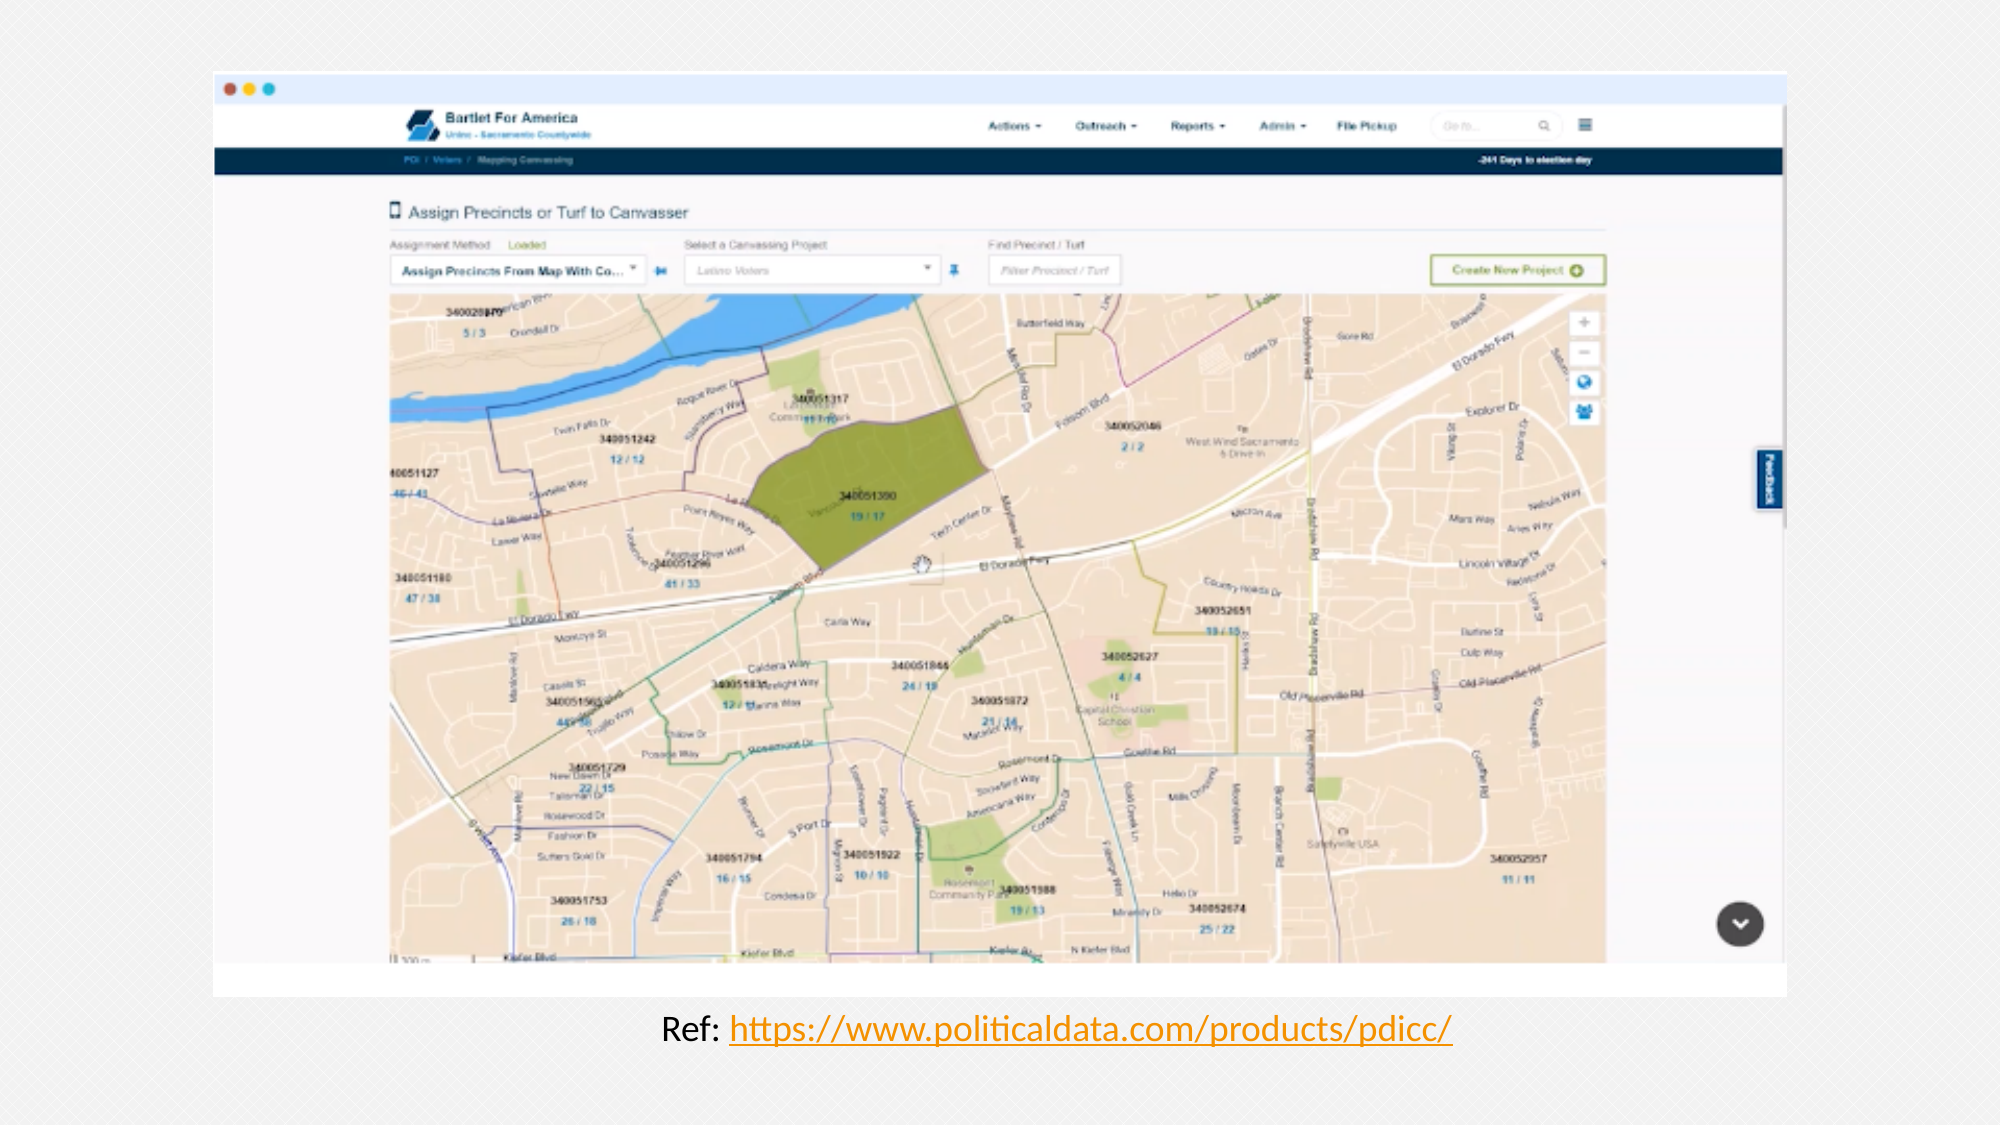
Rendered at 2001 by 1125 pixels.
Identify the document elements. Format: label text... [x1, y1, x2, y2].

picture [213, 71, 1787, 997]
text_box Ref: https://www.politicaldata.com/products/pdicc/ [646, 1005, 1592, 1057]
